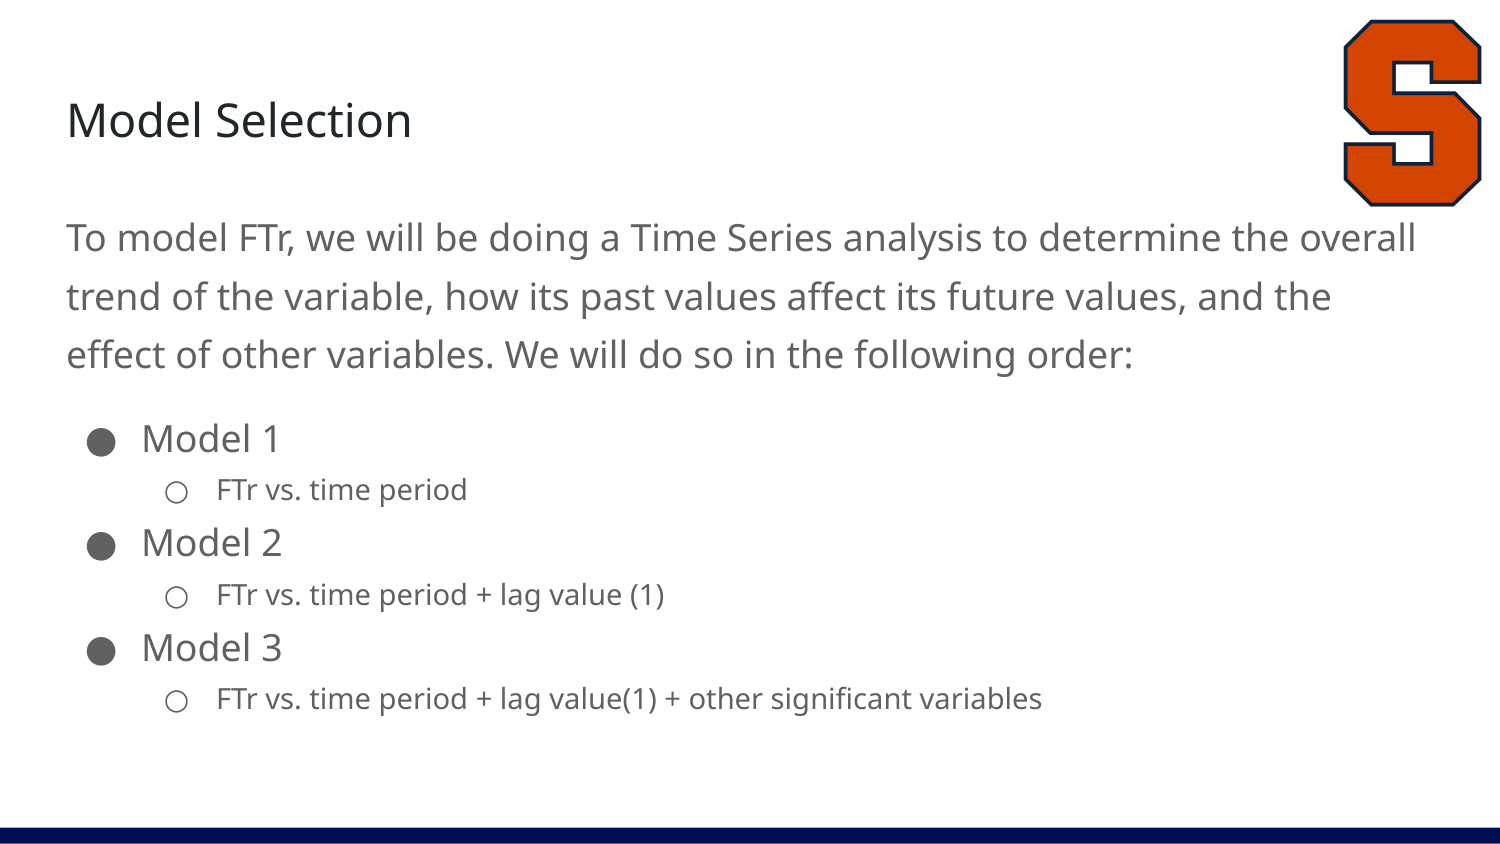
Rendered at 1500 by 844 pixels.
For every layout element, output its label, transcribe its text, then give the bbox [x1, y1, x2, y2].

list To model FTr, we will be doing a Time Series analysis to determine the overall trend of the variable, how its past values affect its future values, and the effect of other variables. We will do so in the following order: Model 1 FTr vs. time period Model 2 FTr vs. time period + lag value (1) Model 3 FTr vs. time period + lag value(1) + other significant variables [51, 189, 1449, 750]
title Model Selection [51, 72, 1337, 167]
picture [1342, 18, 1482, 207]
